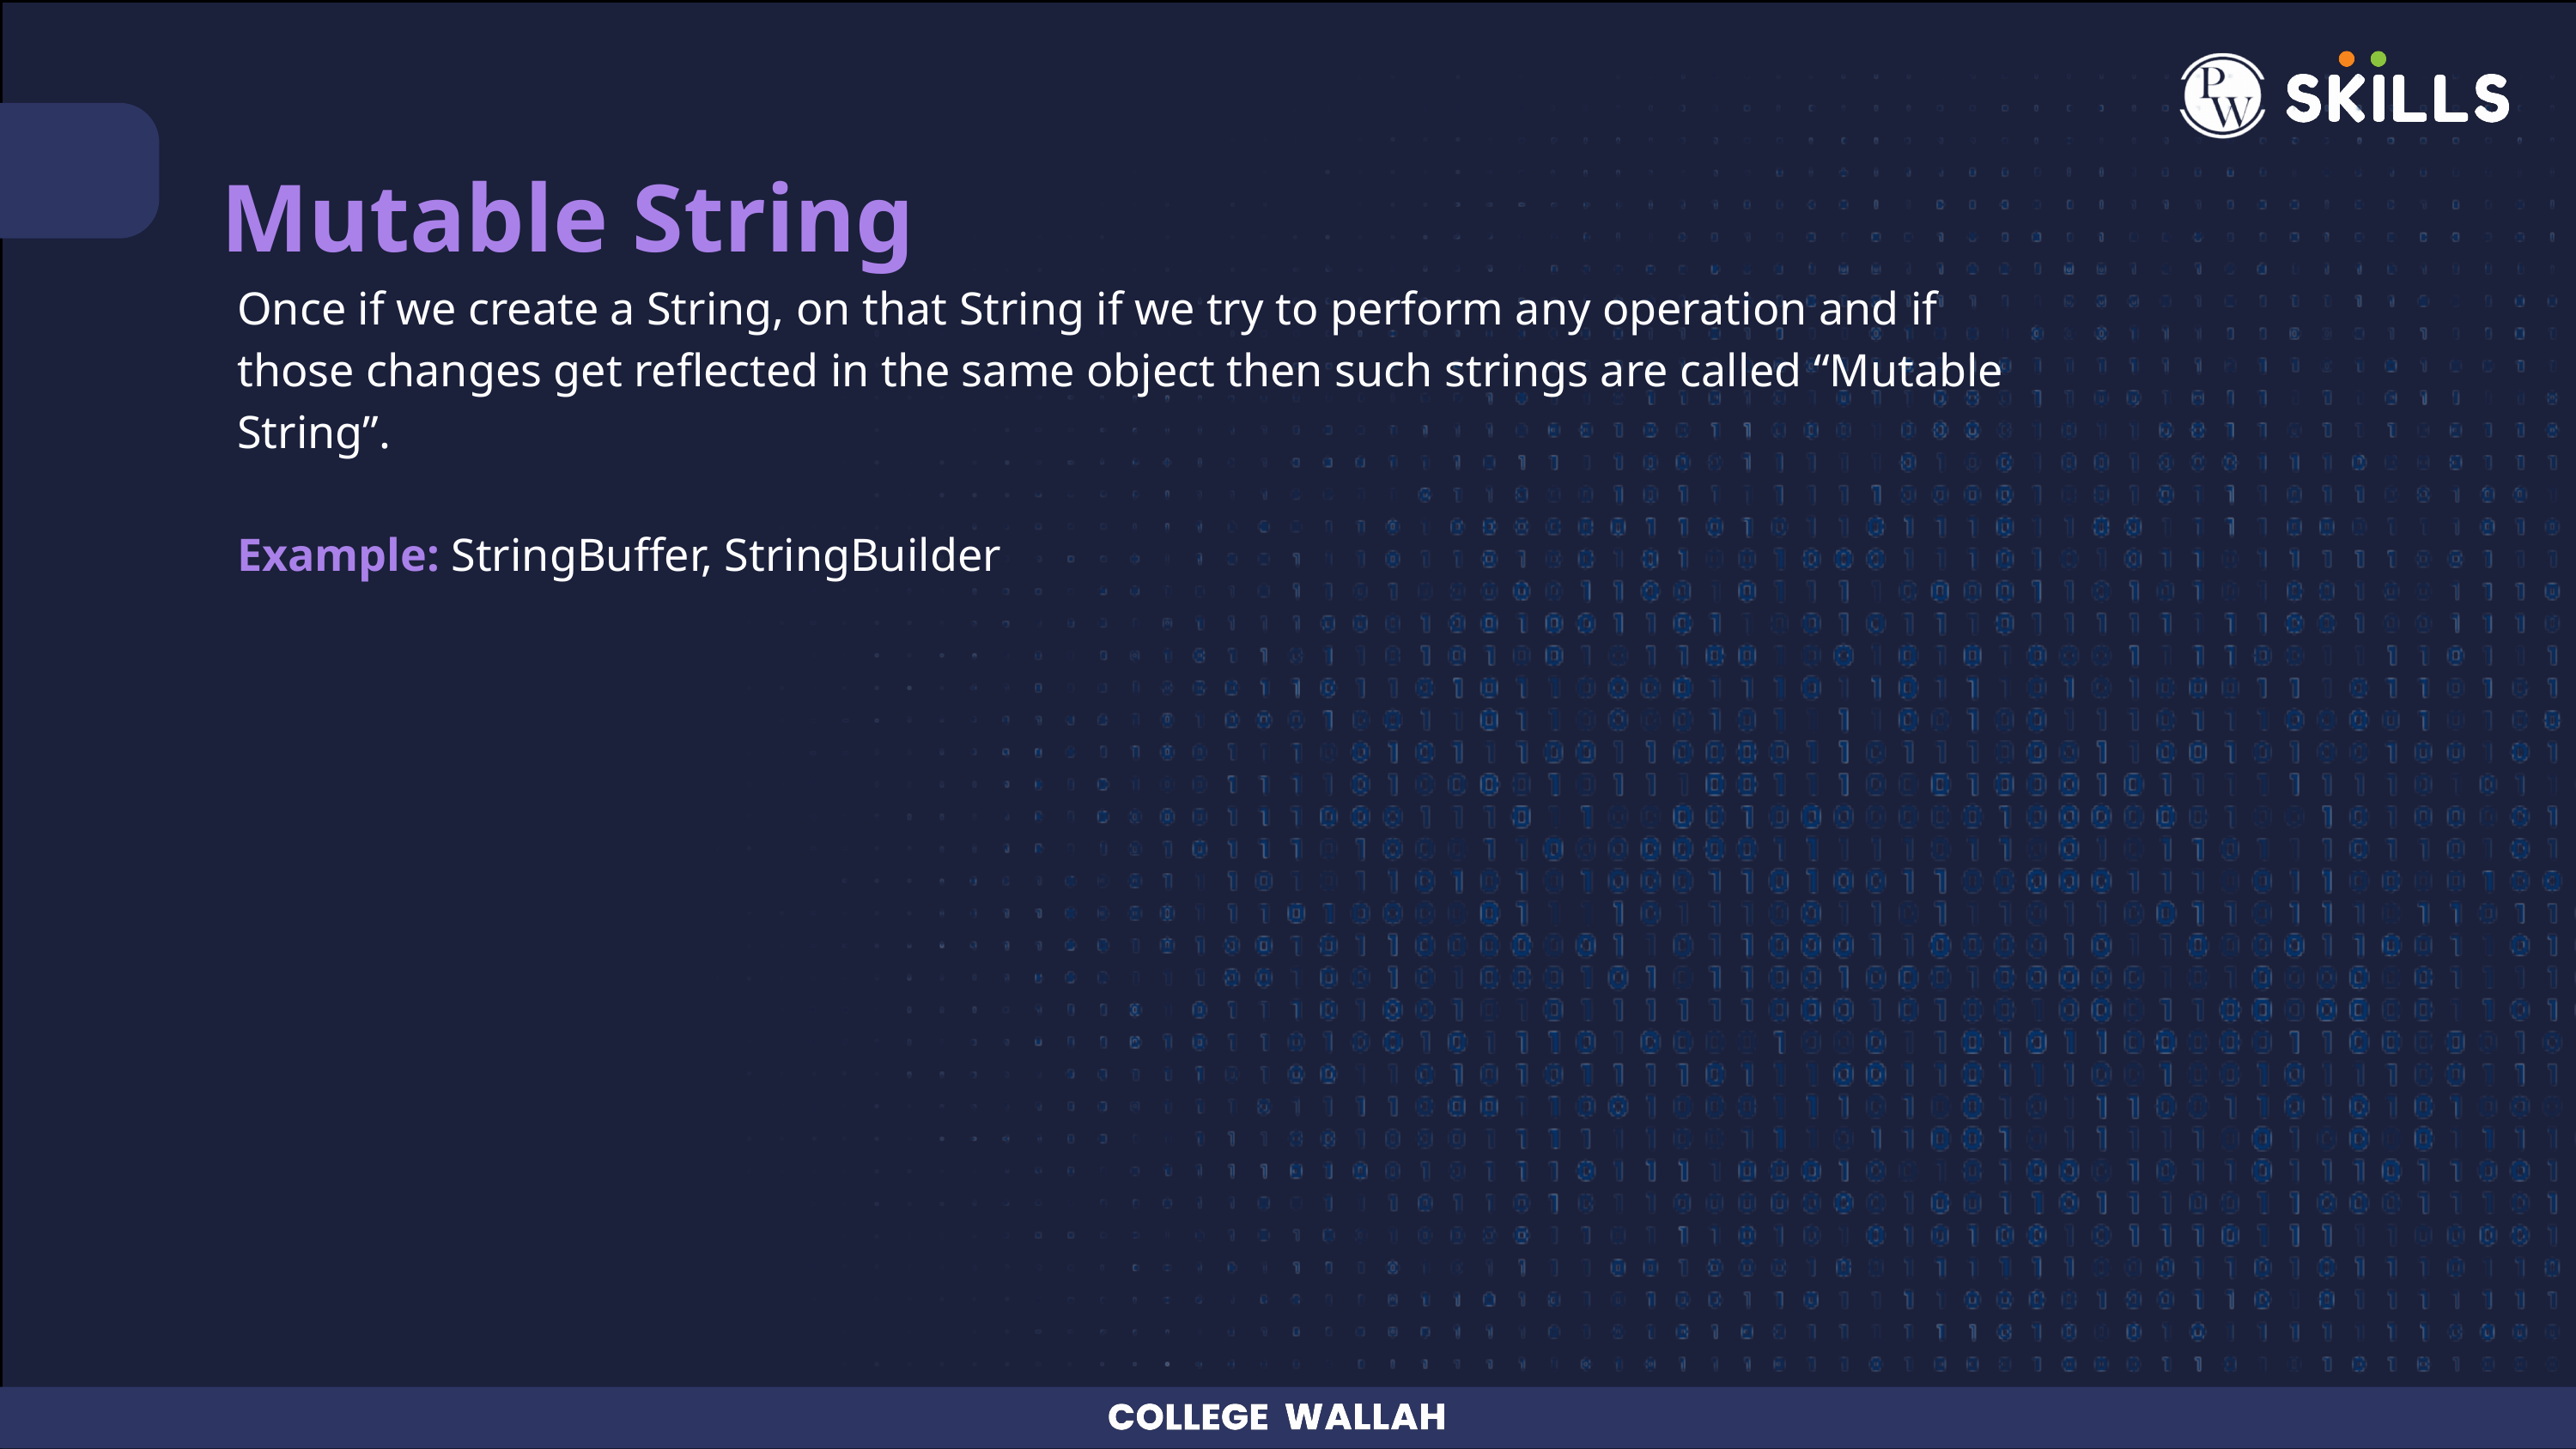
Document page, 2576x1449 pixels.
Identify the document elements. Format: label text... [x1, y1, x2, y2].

text_box Mutable String [221, 114, 2171, 270]
picture [1274, 1397, 1479, 1446]
text_box Once if we create a String, on that String if we try to perform any operation and if those changes get reflected in the same object then such strings are called “Mutable String”. Example: StringBuffer, StringBuilder [224, 259, 2026, 594]
picture [1103, 1394, 1273, 1436]
picture [716, 0, 2576, 1375]
